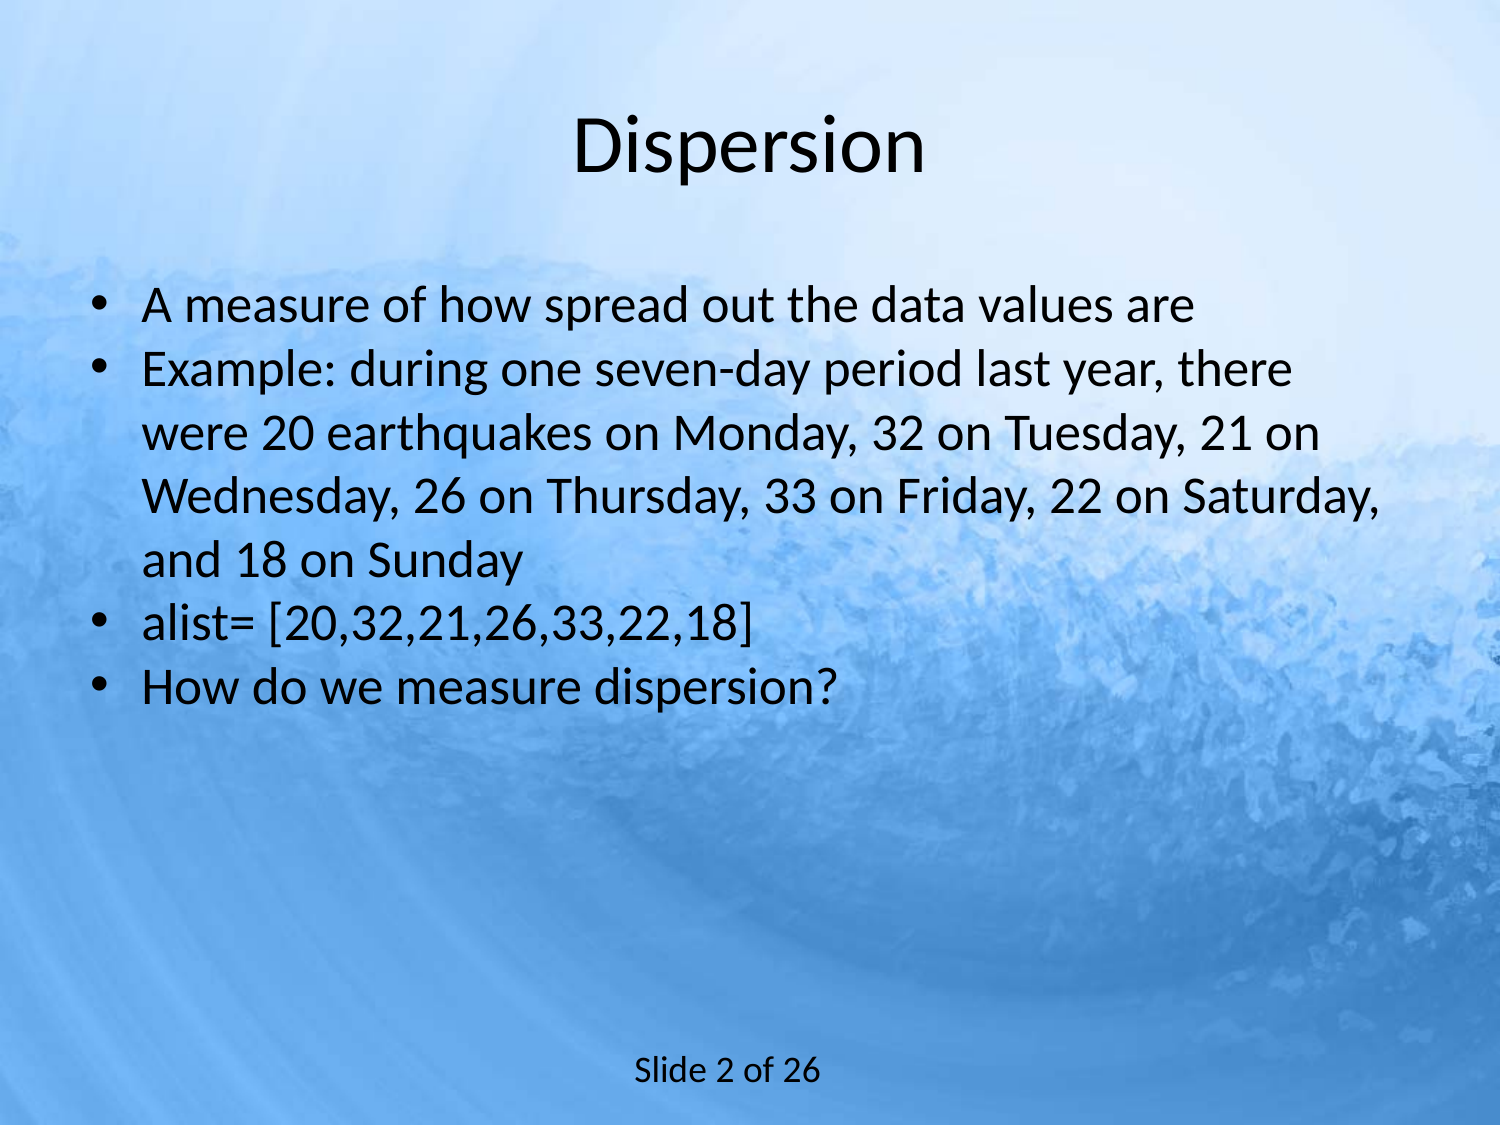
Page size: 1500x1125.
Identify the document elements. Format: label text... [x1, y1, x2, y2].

picture [0, 0, 1500, 1125]
list A measure of how spread out the data values are Example: during one seven-day period last year, there were 20 earthquakes on Monday, 32 on Tuesday, 21 on Wednesday, 26 on Thursday, 33 on Friday, 22 on Saturday, and 18 on Sunday alist= [20,32,21,26,33,22,18] How do we measure dispersion? [75, 262, 1425, 725]
title Dispersion [75, 45, 1425, 233]
